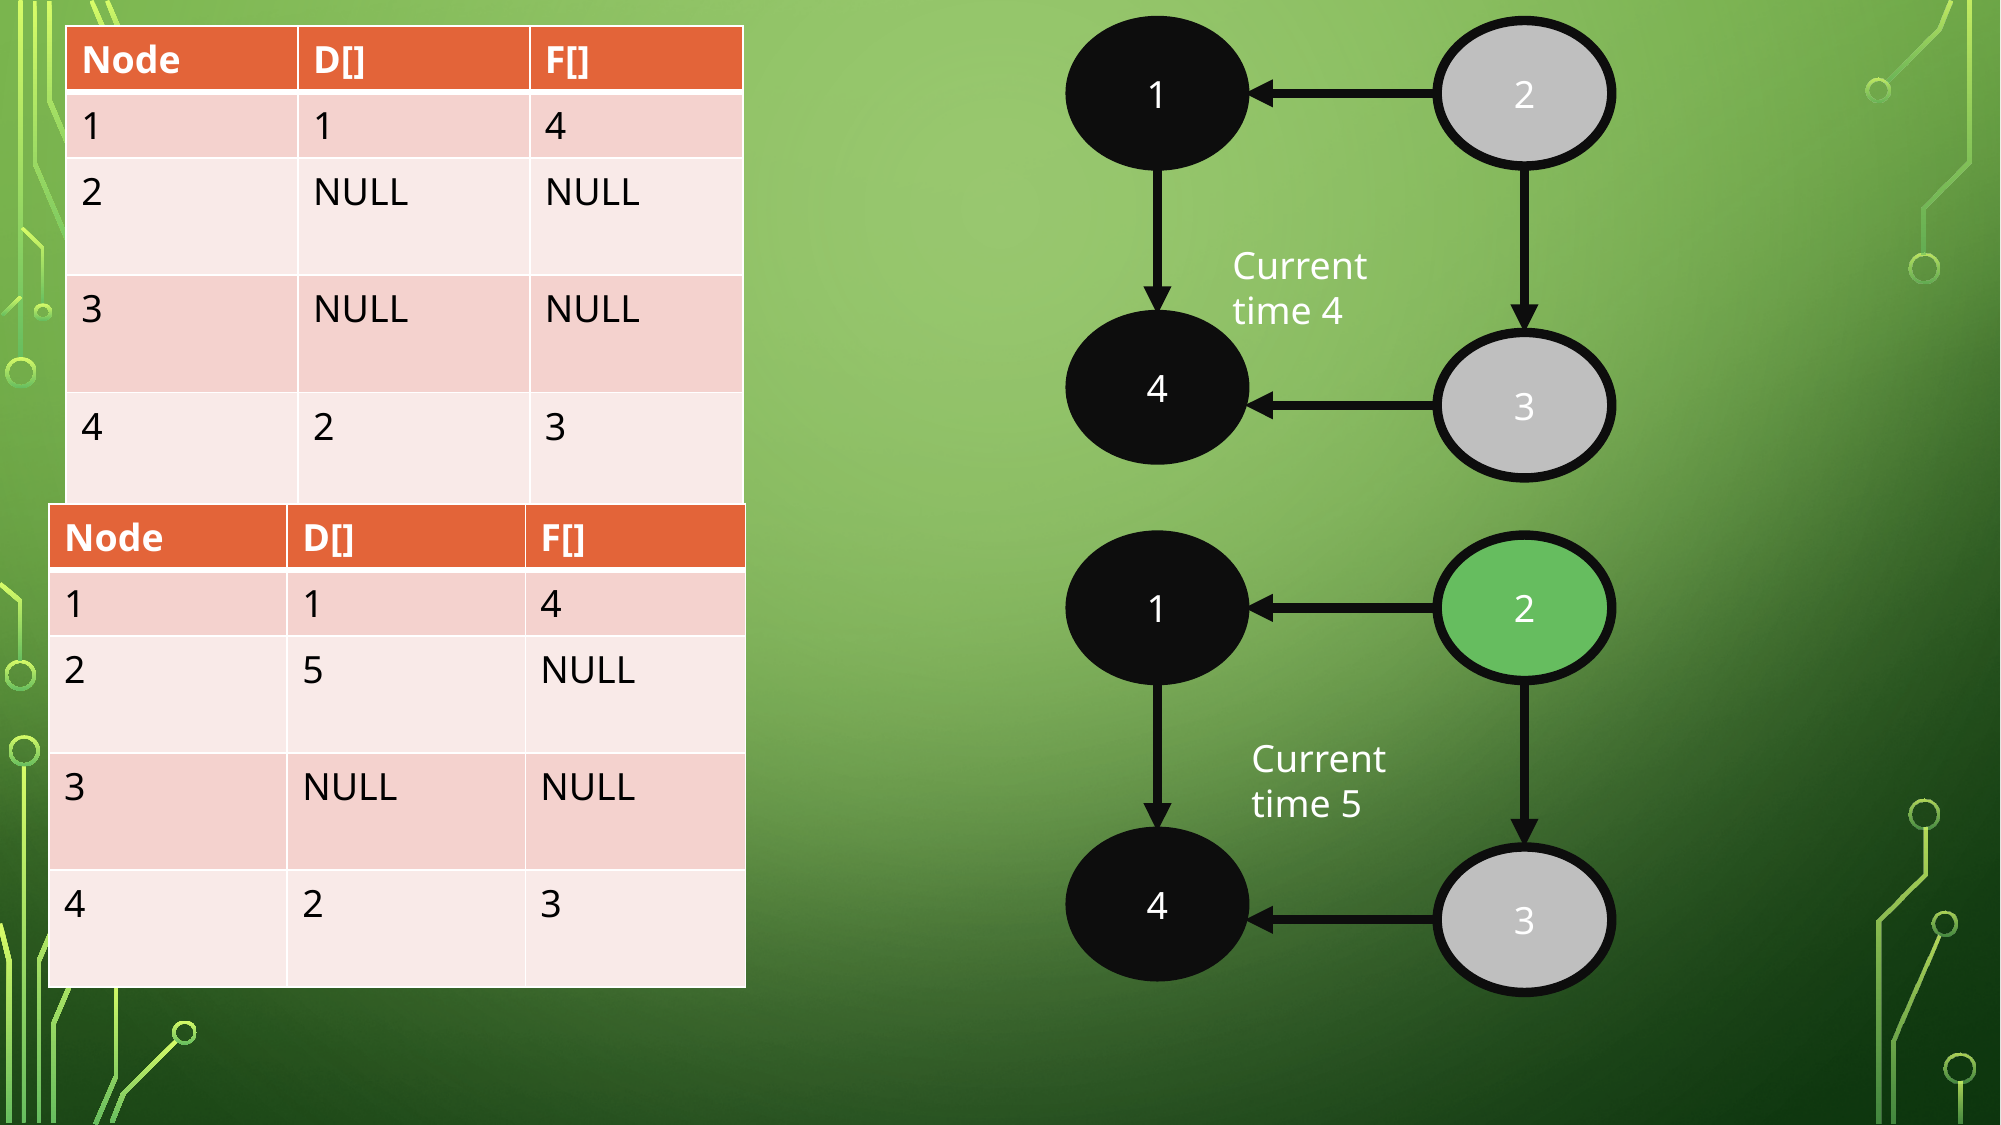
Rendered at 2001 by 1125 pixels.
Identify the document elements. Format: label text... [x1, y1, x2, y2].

table_cell 2 [67, 159, 297, 274]
table_cell NULL [526, 754, 745, 869]
text_box 1 [1068, 533, 1246, 682]
text_box 2 [1436, 533, 1614, 682]
table_cell 2 [288, 871, 525, 986]
table_header F[] [531, 27, 742, 89]
text_box 3 [1436, 845, 1614, 994]
table_cell 3 [531, 393, 742, 503]
text_box 2 [1436, 19, 1614, 168]
table_cell 3 [67, 276, 297, 392]
table_cell NULL [526, 637, 745, 752]
text_box 4 [1068, 313, 1247, 462]
table_cell 1 [299, 95, 529, 157]
table_cell 4 [531, 95, 742, 157]
table_cell 3 [526, 871, 745, 986]
table_header D[] [299, 27, 529, 89]
table_cell NULL [531, 159, 742, 274]
table_cell 3 [50, 754, 286, 869]
table_header D[] [288, 505, 525, 567]
table_header Node [50, 505, 286, 567]
table_cell NULL [531, 276, 742, 392]
text_box 1 [1068, 19, 1247, 168]
table_cell NULL [288, 754, 525, 869]
table_cell 2 [299, 393, 529, 503]
table_cell 4 [526, 573, 745, 635]
table_cell NULL [299, 276, 529, 392]
table_cell 1 [67, 95, 297, 157]
table_cell 1 [50, 573, 286, 635]
table_header F[] [526, 505, 745, 567]
text_box 3 [1436, 331, 1614, 480]
table_cell 5 [288, 637, 525, 752]
table_cell NULL [299, 159, 529, 274]
text_box Current time 5 [1236, 727, 1481, 833]
table_cell 4 [67, 393, 297, 503]
table_cell 1 [288, 573, 525, 635]
text_box 4 [1068, 830, 1247, 979]
table_header Node [67, 27, 297, 89]
text_box Current time 4 [1217, 235, 1462, 340]
table_cell 2 [50, 637, 286, 752]
table_cell 4 [50, 871, 286, 986]
